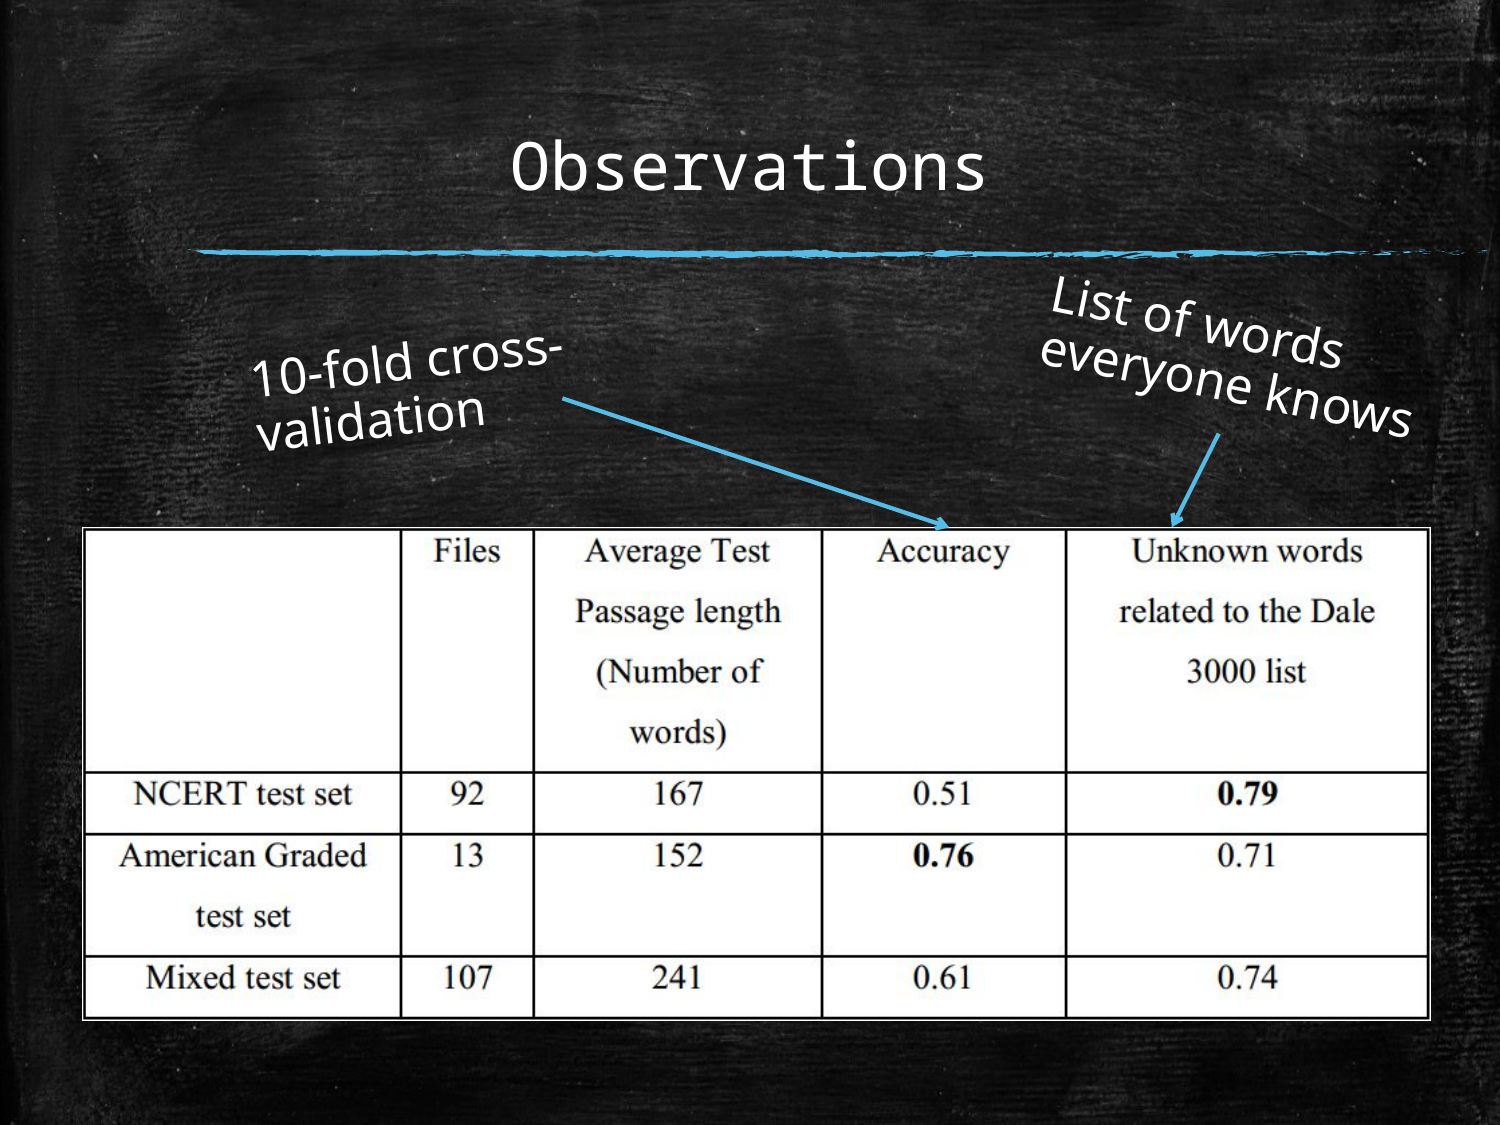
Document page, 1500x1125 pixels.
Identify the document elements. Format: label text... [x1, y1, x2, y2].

text_box List of words everyone knows [1019, 257, 1458, 463]
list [81, 527, 1431, 1021]
text_box 10-fold cross-validation [232, 283, 805, 472]
title Observations [187, 45, 1313, 213]
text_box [562, 398, 950, 528]
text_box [1148, 456, 1243, 504]
